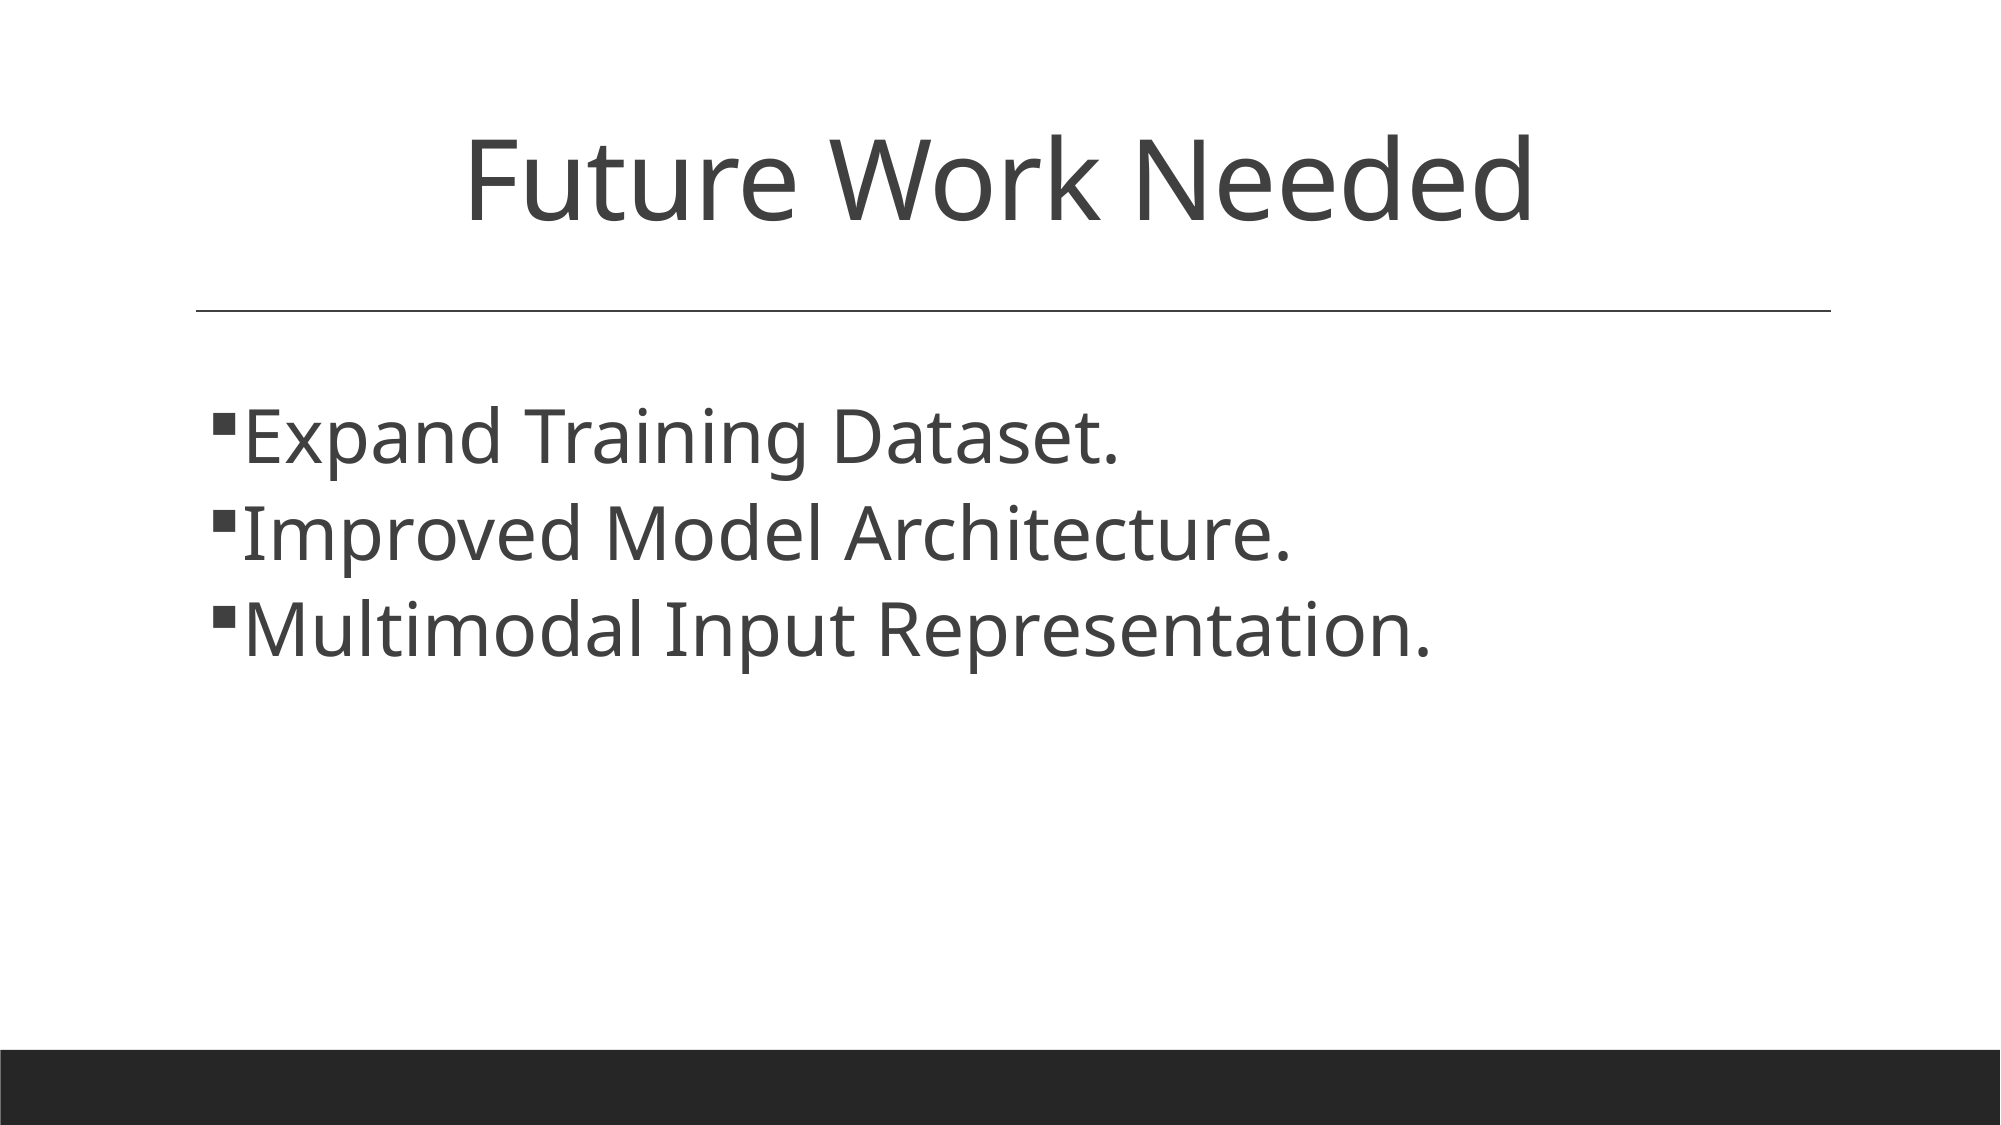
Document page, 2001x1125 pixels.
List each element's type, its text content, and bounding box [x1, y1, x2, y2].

list Expand Training Dataset. Improved Model Architecture. Multimodal Input Representation. [174, 375, 1825, 993]
title Future Work Needed [174, 71, 1825, 253]
